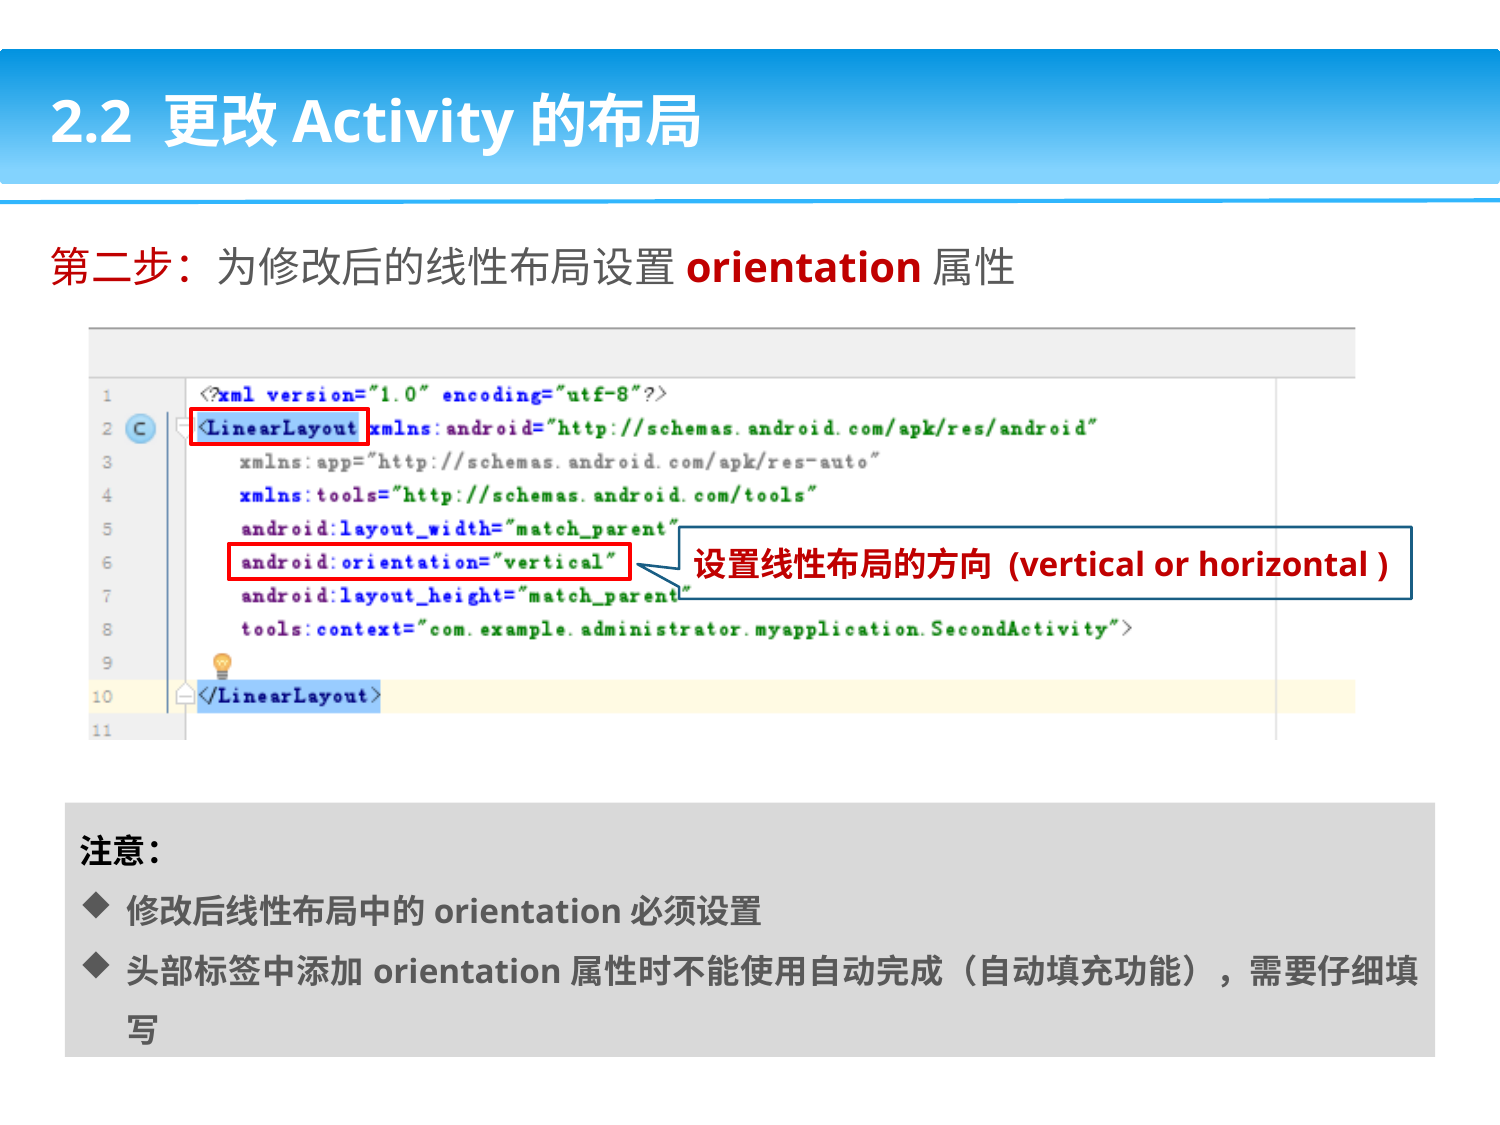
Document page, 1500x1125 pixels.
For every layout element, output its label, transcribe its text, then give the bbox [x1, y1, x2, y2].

text_box 第二步：为修改后的线性布局设置orientation属性 [34, 208, 1459, 299]
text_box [88, 326, 1412, 740]
text_box 2.2 更改Activity的布局 [34, 54, 1356, 185]
text_box 注意： 修改后线性布局中的orientation必须设置 头部标签中添加orientation属性时不能使用自动完成（自动填充功能），需要仔细填写 [64, 802, 1436, 1057]
